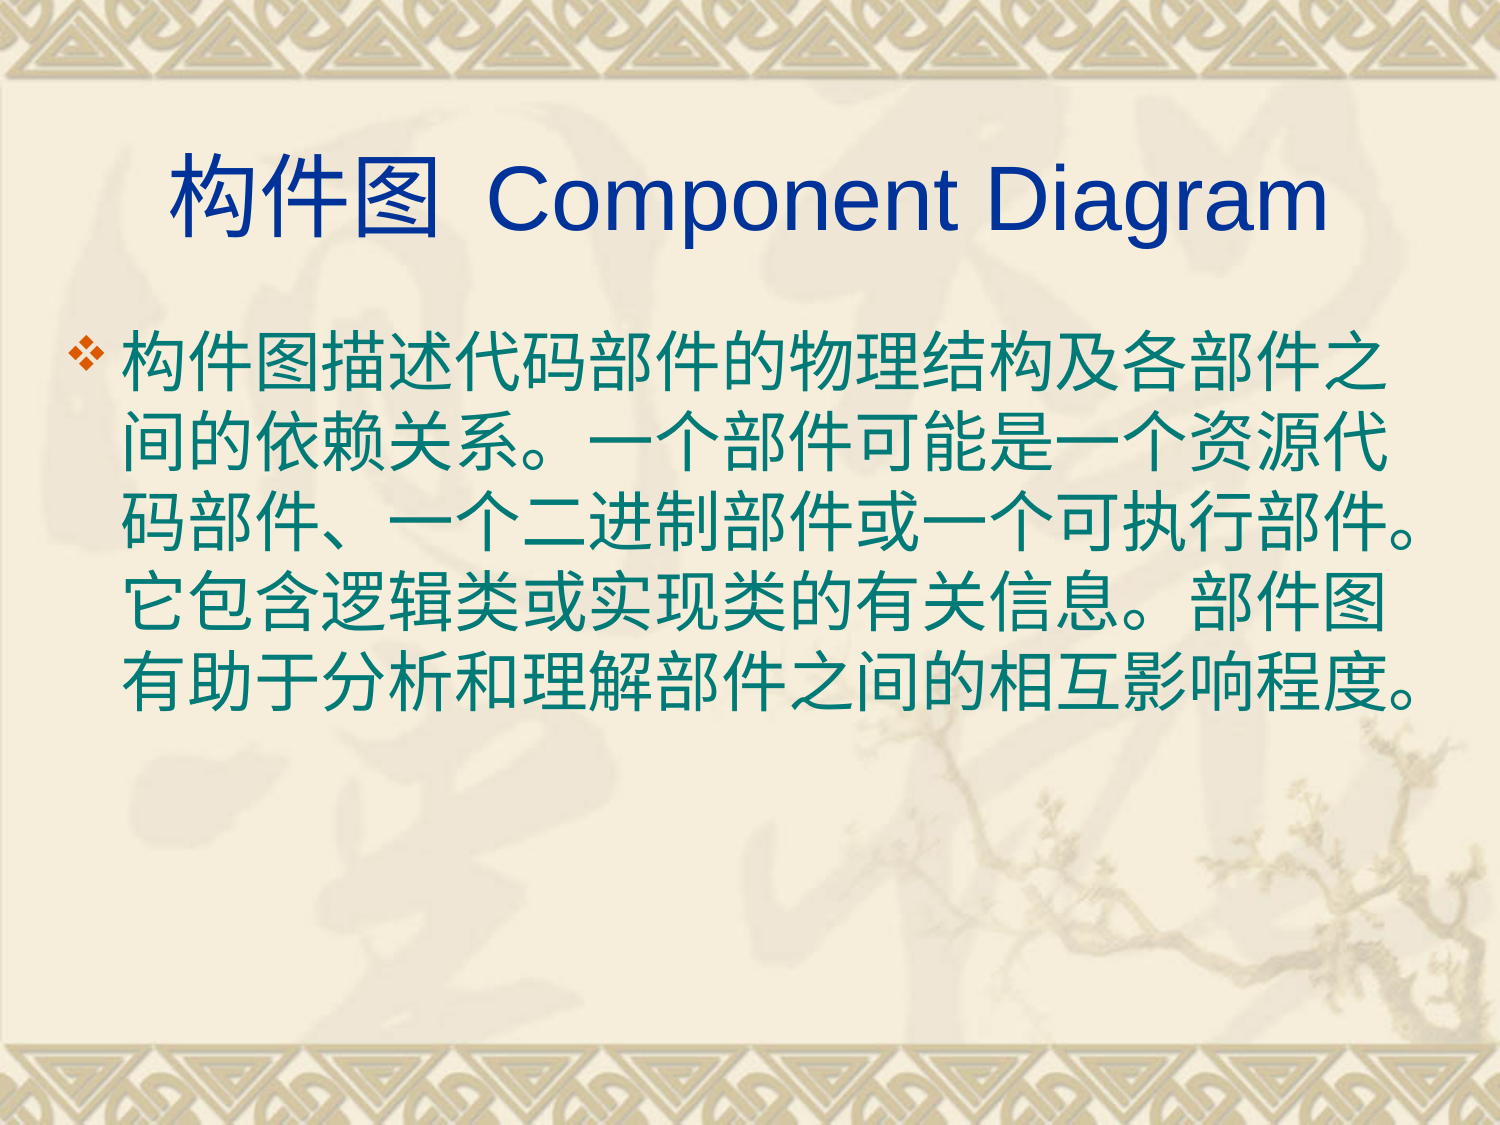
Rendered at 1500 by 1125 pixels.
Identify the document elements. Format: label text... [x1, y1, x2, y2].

list 构件图描述代码部件的物理结构及各部件之间的依赖关系。一个部件可能是一个资源代码部件、一个二进制部件或一个可执行部件。它包含逻辑类或实现类的有关信息。部件图有助于分析和理解部件之间的相互影响程度。 [49, 312, 1451, 1001]
picture [0, 0, 1500, 1125]
title 构件图 Component Diagram [49, 99, 1451, 288]
